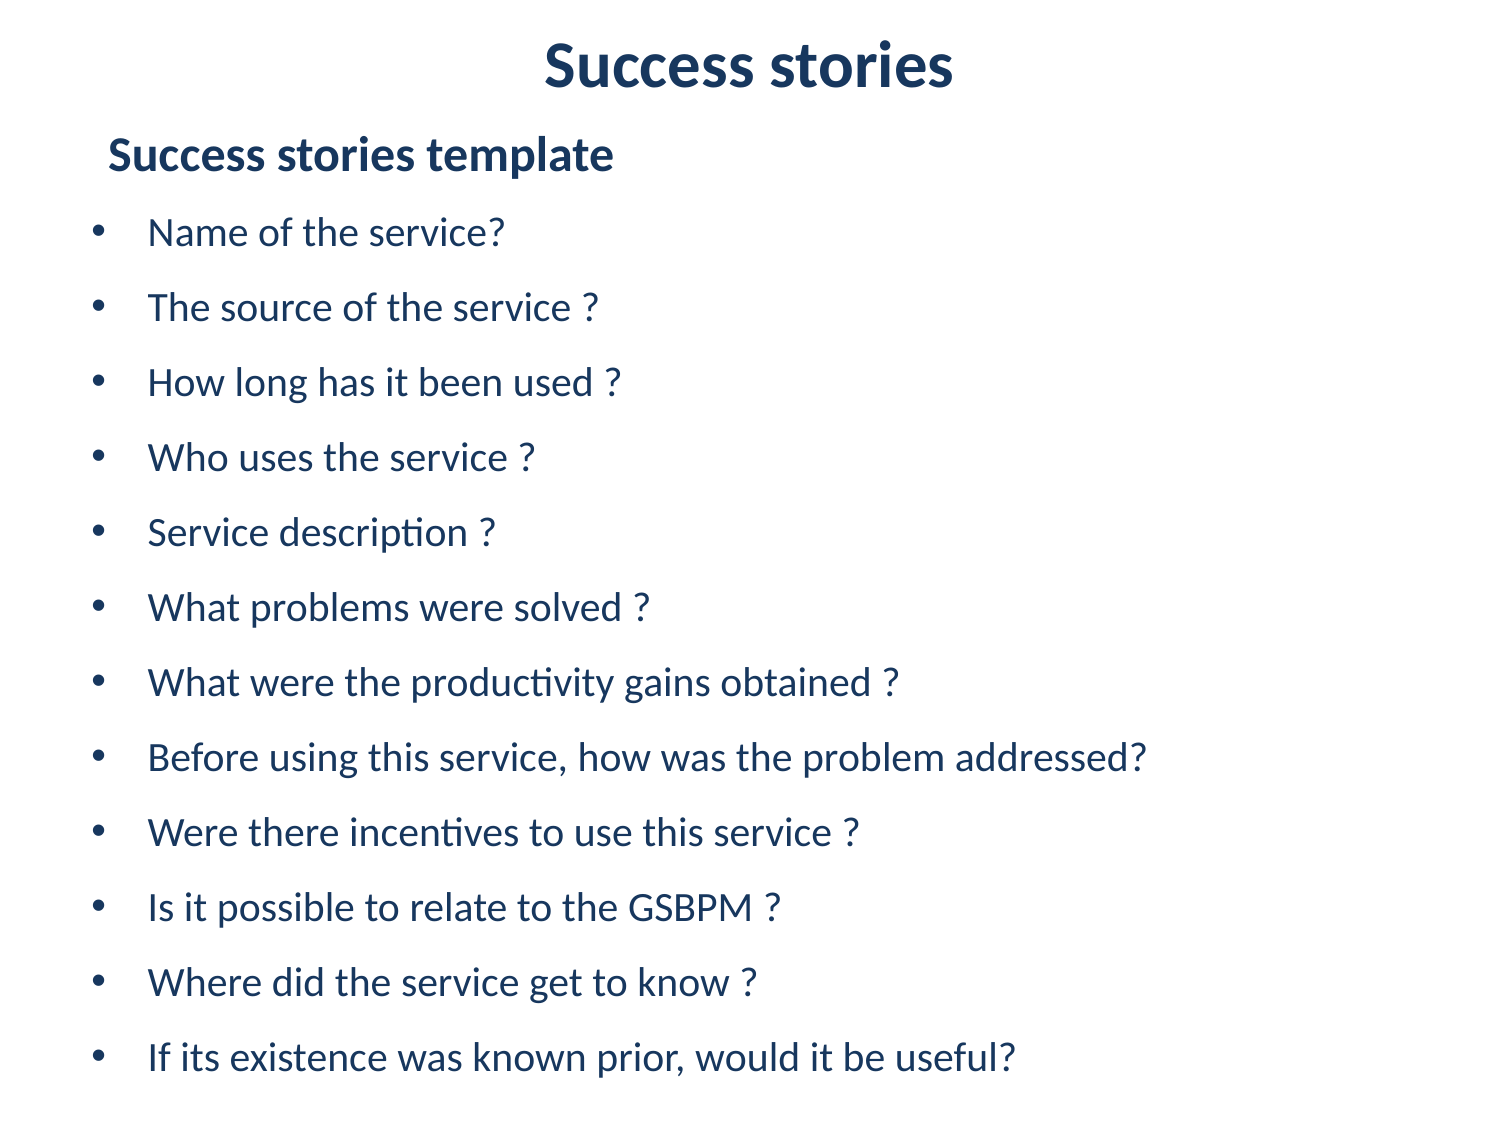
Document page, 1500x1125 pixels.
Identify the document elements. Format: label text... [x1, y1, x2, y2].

text_box Success stories [88, 13, 1412, 154]
text_box Success stories template [93, 113, 630, 172]
text_box Name of the service? The source of the service ? How long has it been used ? Who uses the service ? Service description ? What problems were solved ? What were the productivity gains obtained ? Before using this service, how was the problem addressed? Were there incentives to use this service ? Is it possible to relate to the GSBPM ? Where did the service get to know ? If its existence was known prior, would it be useful? [76, 172, 1471, 1125]
